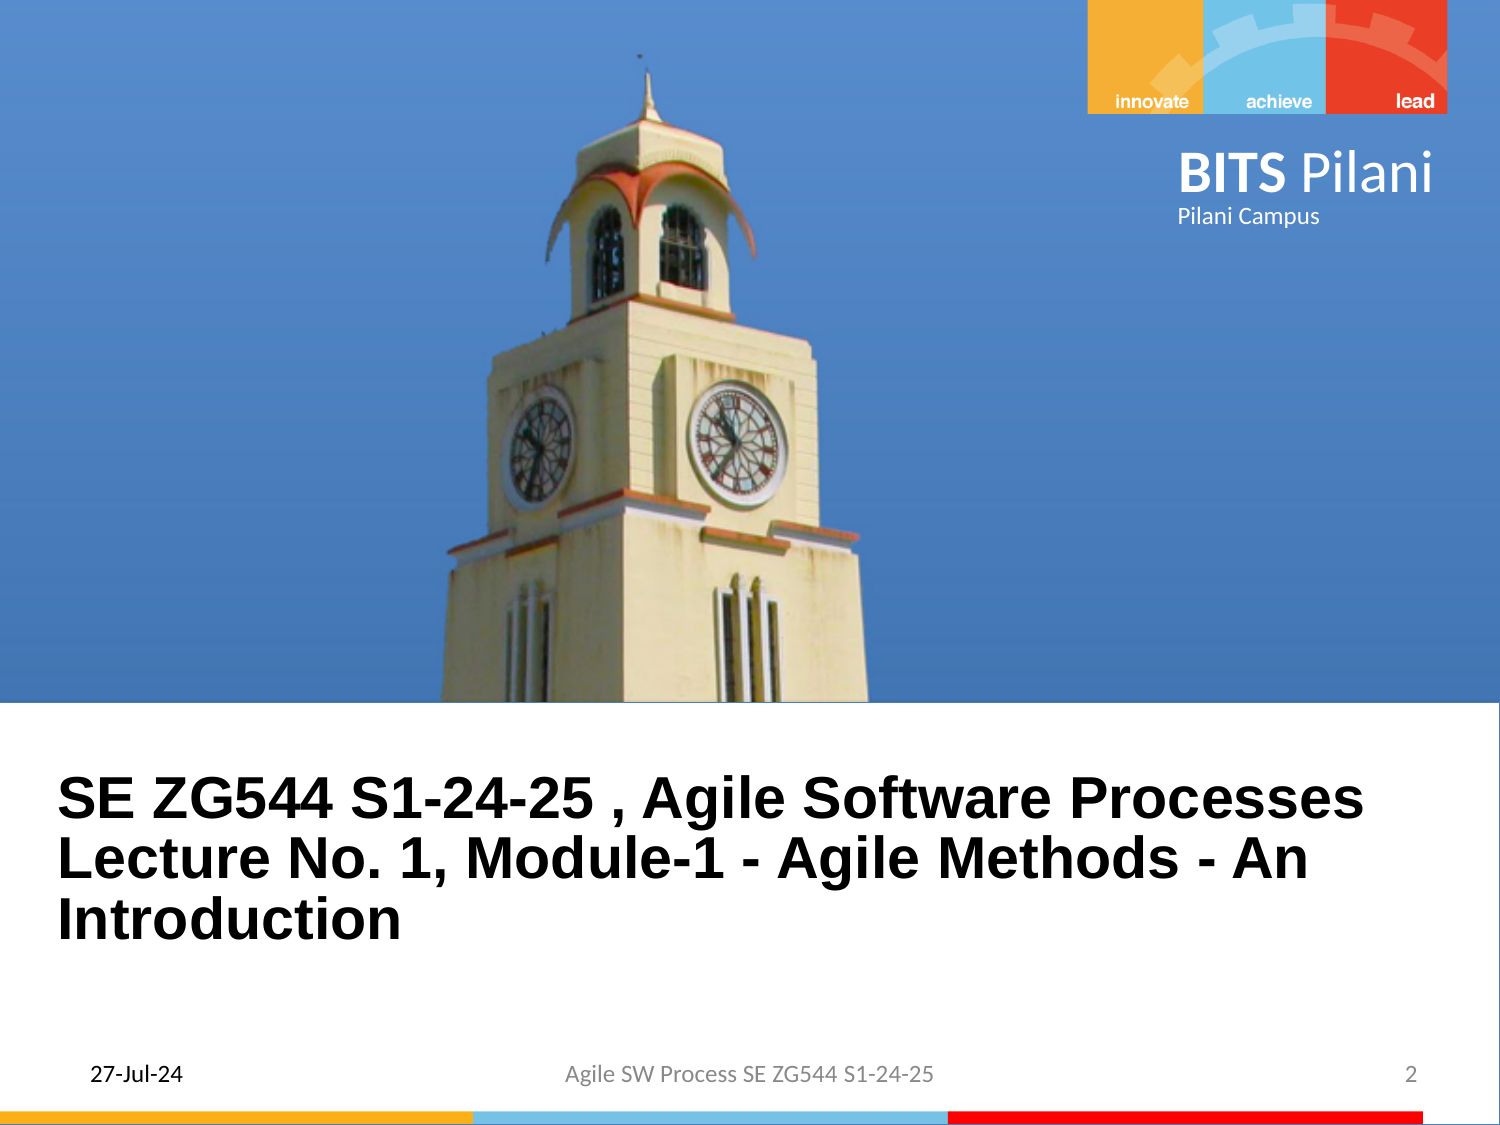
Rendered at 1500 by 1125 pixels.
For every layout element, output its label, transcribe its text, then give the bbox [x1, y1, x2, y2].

slide_number 2 [1394, 1051, 1426, 1094]
list SE ZG544 S1-24-25 , Agile Software Processes Lecture No. 1, Module-1 - Agile Methods - An Introduction [49, 761, 1438, 1026]
text_box Agile SW Process SE ZG544 S1-24-25 [519, 1050, 980, 1095]
text_box 27-Jul-24 [82, 1050, 430, 1095]
picture [0, 0, 1500, 702]
